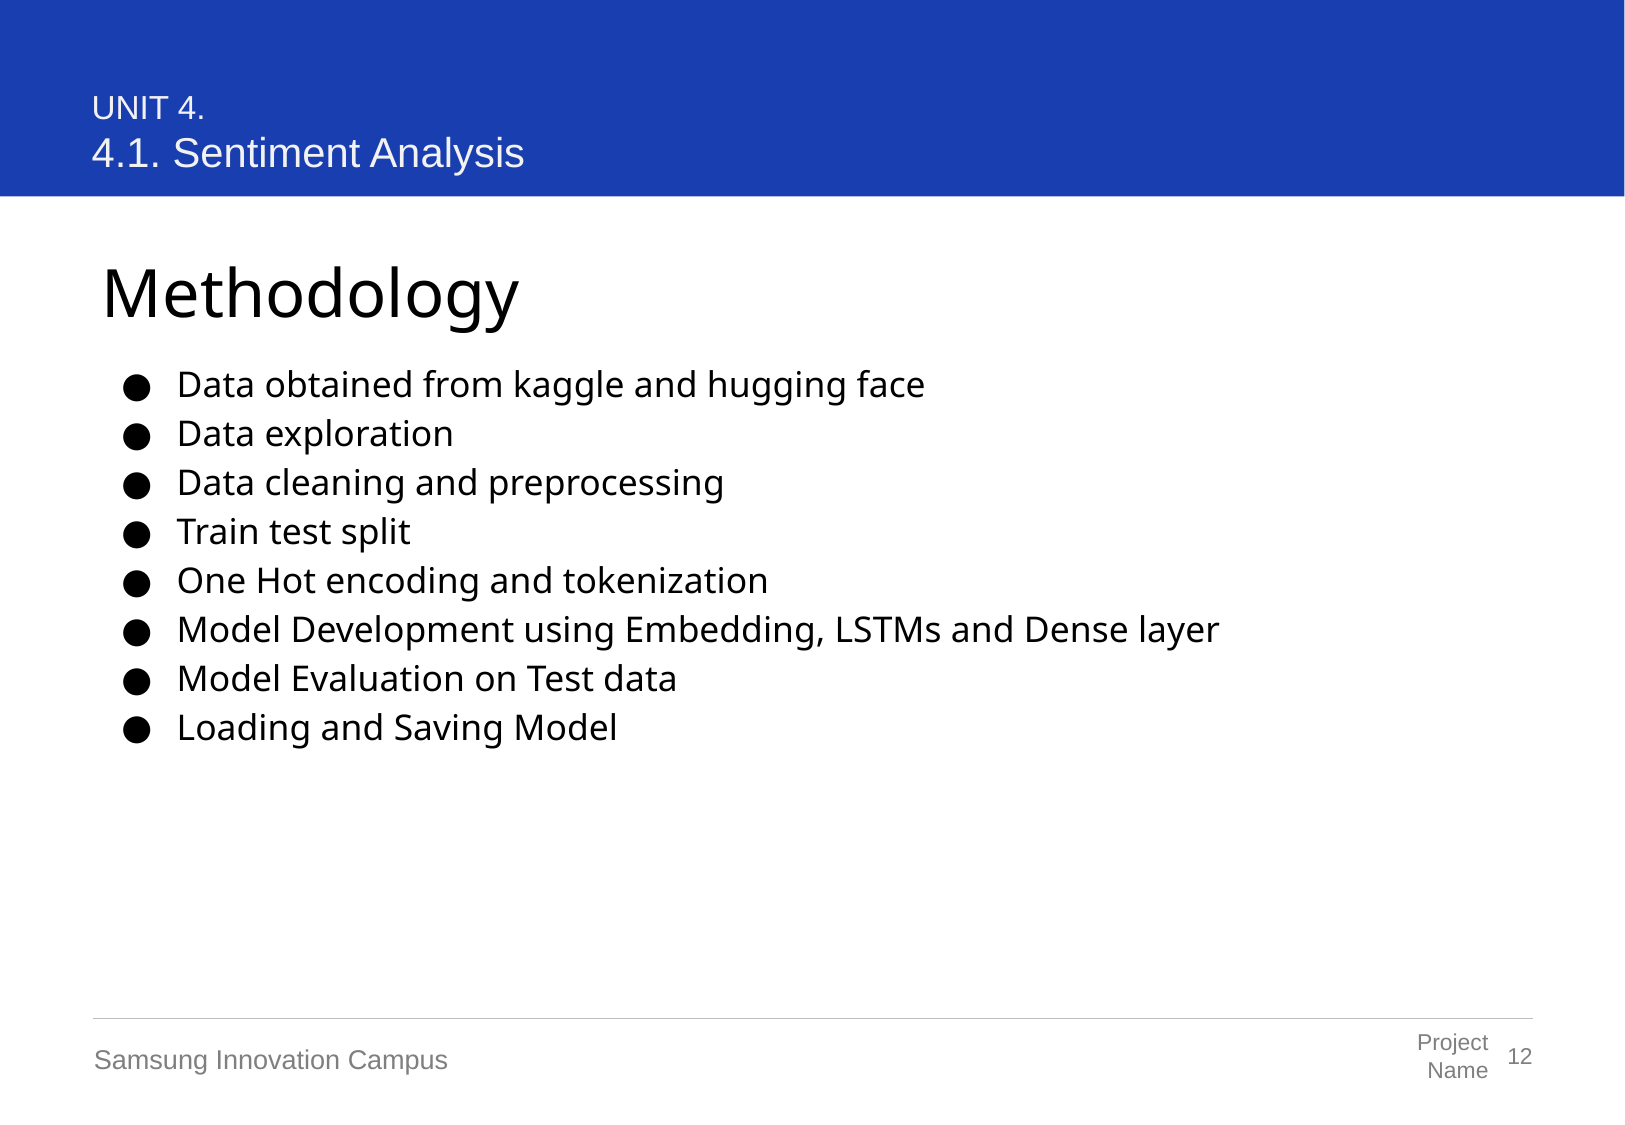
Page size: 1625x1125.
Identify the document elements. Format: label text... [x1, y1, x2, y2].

text_box Methodology Data obtained from kaggle and hugging face Data exploration Data cleaning and preprocessing Train test split One Hot encoding and tokenization Model Development using Embedding, LSTMs and Dense layer Model Evaluation on Test data Loading and Saving Model [86, 224, 1538, 763]
text_box UNIT 4. 4.1. Sentiment Analysis [91, 86, 1047, 177]
